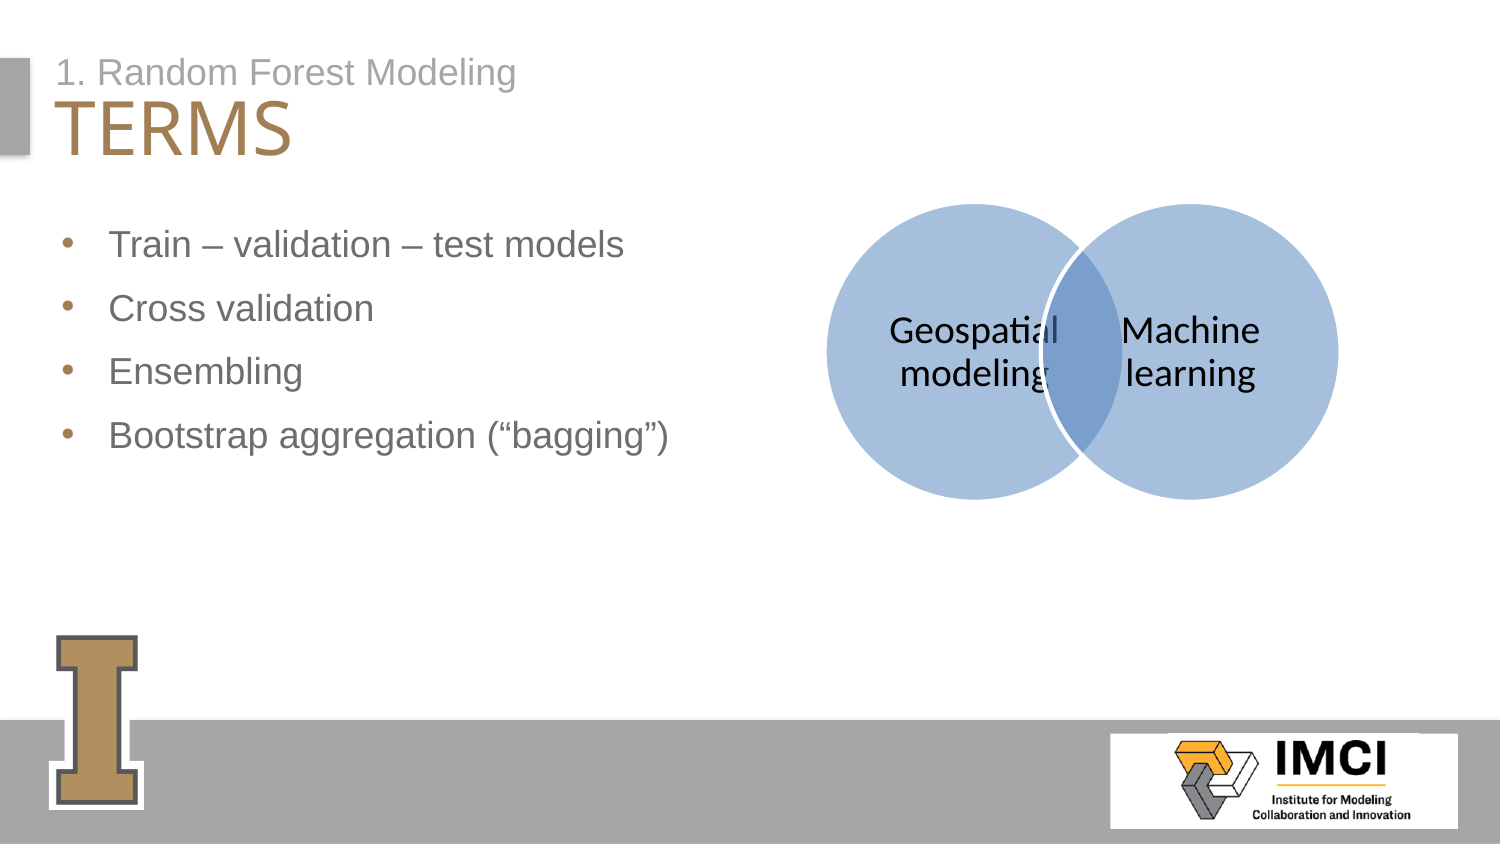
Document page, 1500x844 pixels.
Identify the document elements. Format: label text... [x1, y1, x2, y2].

list 1. Random Forest Modeling [55, 48, 601, 94]
title TERMS [54, 80, 1405, 175]
list Train – validation – test models Cross validation Ensembling Bootstrap aggregation (“bagging”) [61, 219, 784, 596]
picture [1168, 733, 1419, 829]
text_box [812, 153, 1353, 550]
